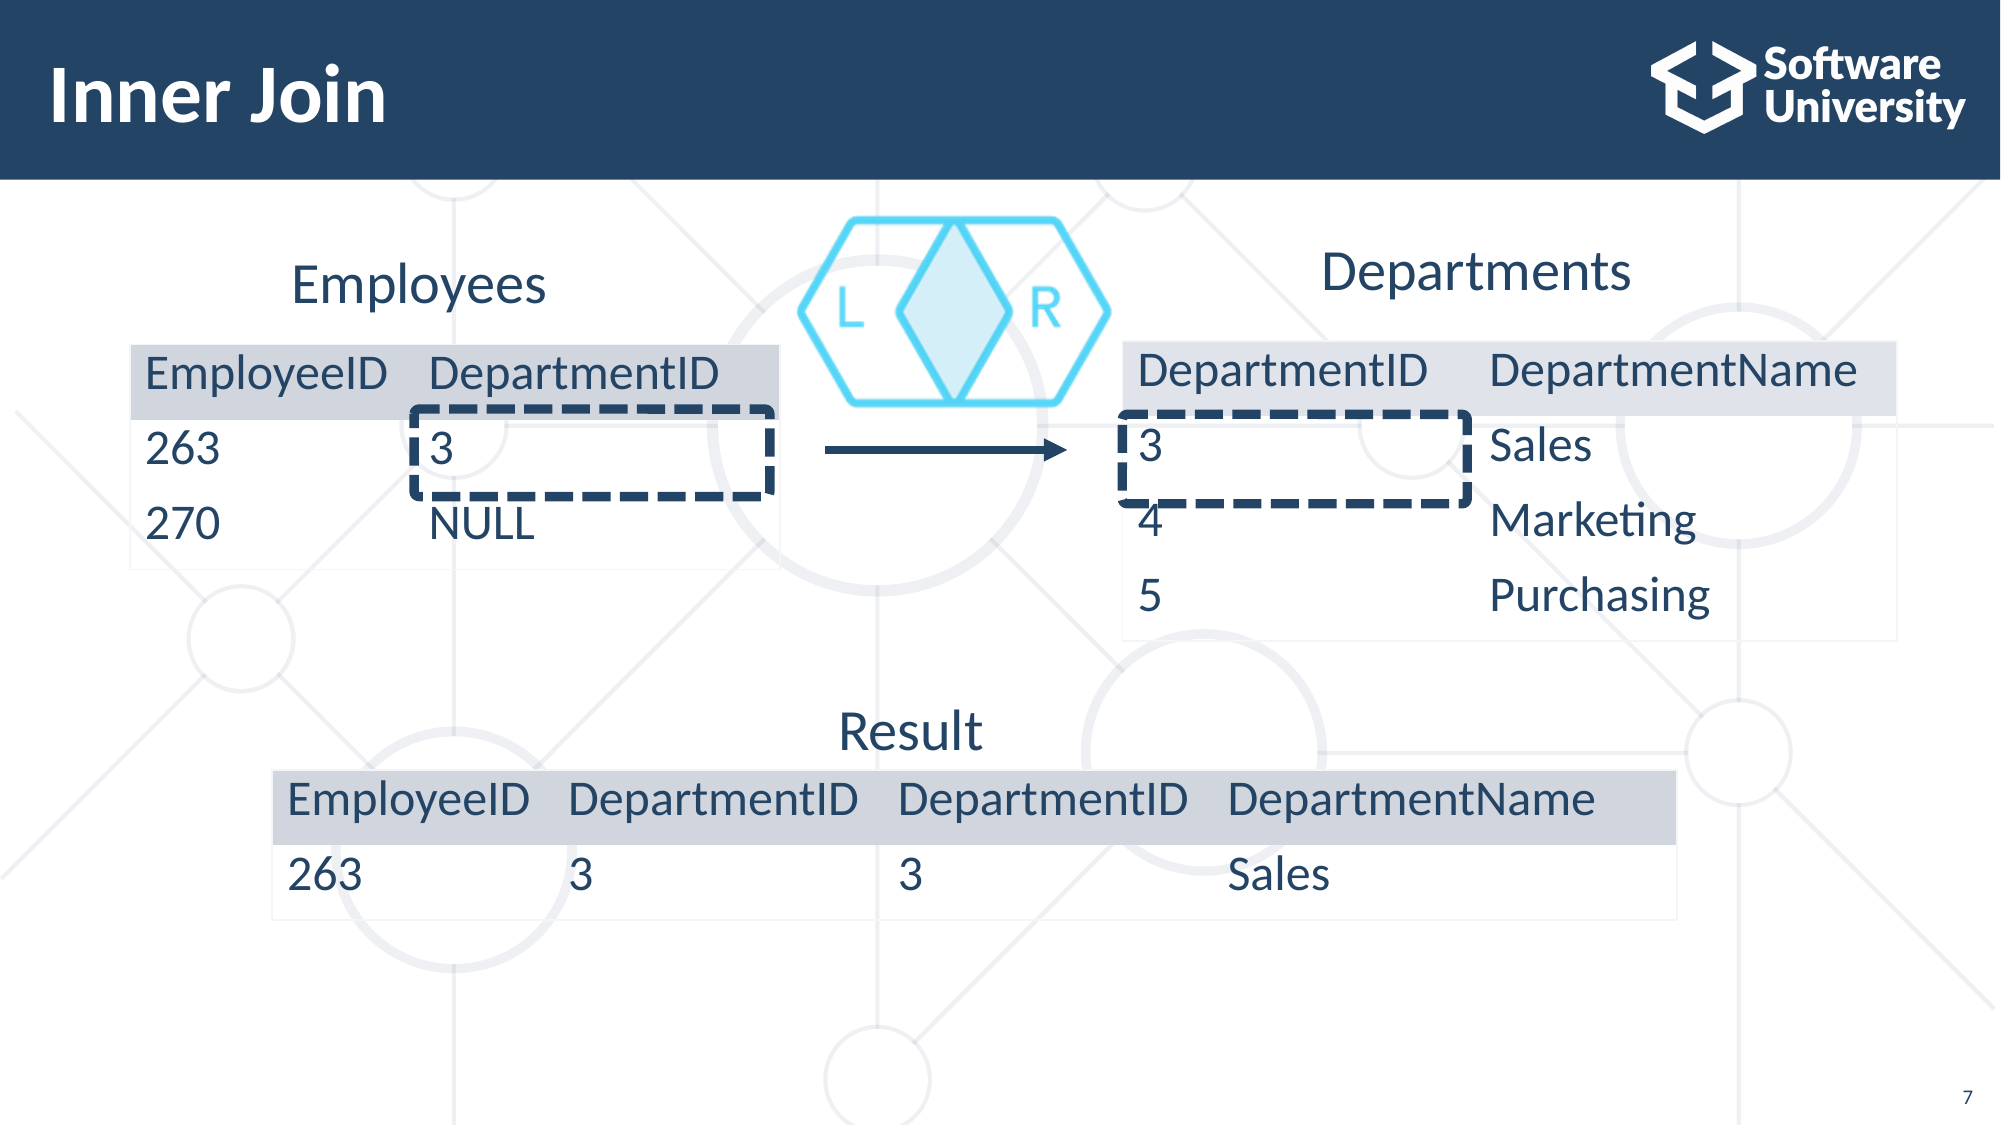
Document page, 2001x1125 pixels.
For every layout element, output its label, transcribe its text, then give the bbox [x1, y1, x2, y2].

table_header DepartmentID [883, 771, 1213, 845]
table_header DepartmentName [1474, 342, 1896, 416]
table_cell Sales [1213, 845, 1676, 919]
table_cell 270 [131, 495, 414, 569]
table_cell 3 [883, 845, 1213, 919]
text_box [411, 406, 772, 499]
text_box Result [823, 684, 999, 770]
table_cell 3 [1467, 416, 1474, 491]
text_box [1120, 412, 1470, 506]
text_box Employees [276, 237, 562, 323]
table_cell 3 [553, 845, 883, 919]
table_header EmployeeID [273, 771, 553, 845]
picture [792, 208, 1120, 415]
slide_number 7 [1927, 1067, 1989, 1117]
table_header DepartmentName [1213, 771, 1676, 845]
table_cell Sales [1474, 416, 1896, 491]
table_cell 263 [131, 420, 414, 495]
table_header EmployeeID [131, 345, 414, 420]
table_cell 263 [273, 845, 553, 919]
table_cell 3 [770, 420, 779, 495]
title Inner Join [31, 16, 1625, 162]
table_cell 5 [1123, 566, 1474, 640]
table_cell NULL [414, 495, 779, 569]
picture [1651, 41, 1966, 134]
text_box Departments [1306, 224, 1648, 310]
table_header DepartmentID [553, 771, 883, 845]
table_header DepartmentID [414, 345, 779, 420]
table_cell Marketing [1474, 491, 1896, 566]
table_cell 4 [1123, 491, 1474, 566]
table_header DepartmentID [1124, 342, 1474, 416]
table_cell Purchasing [1474, 566, 1896, 640]
